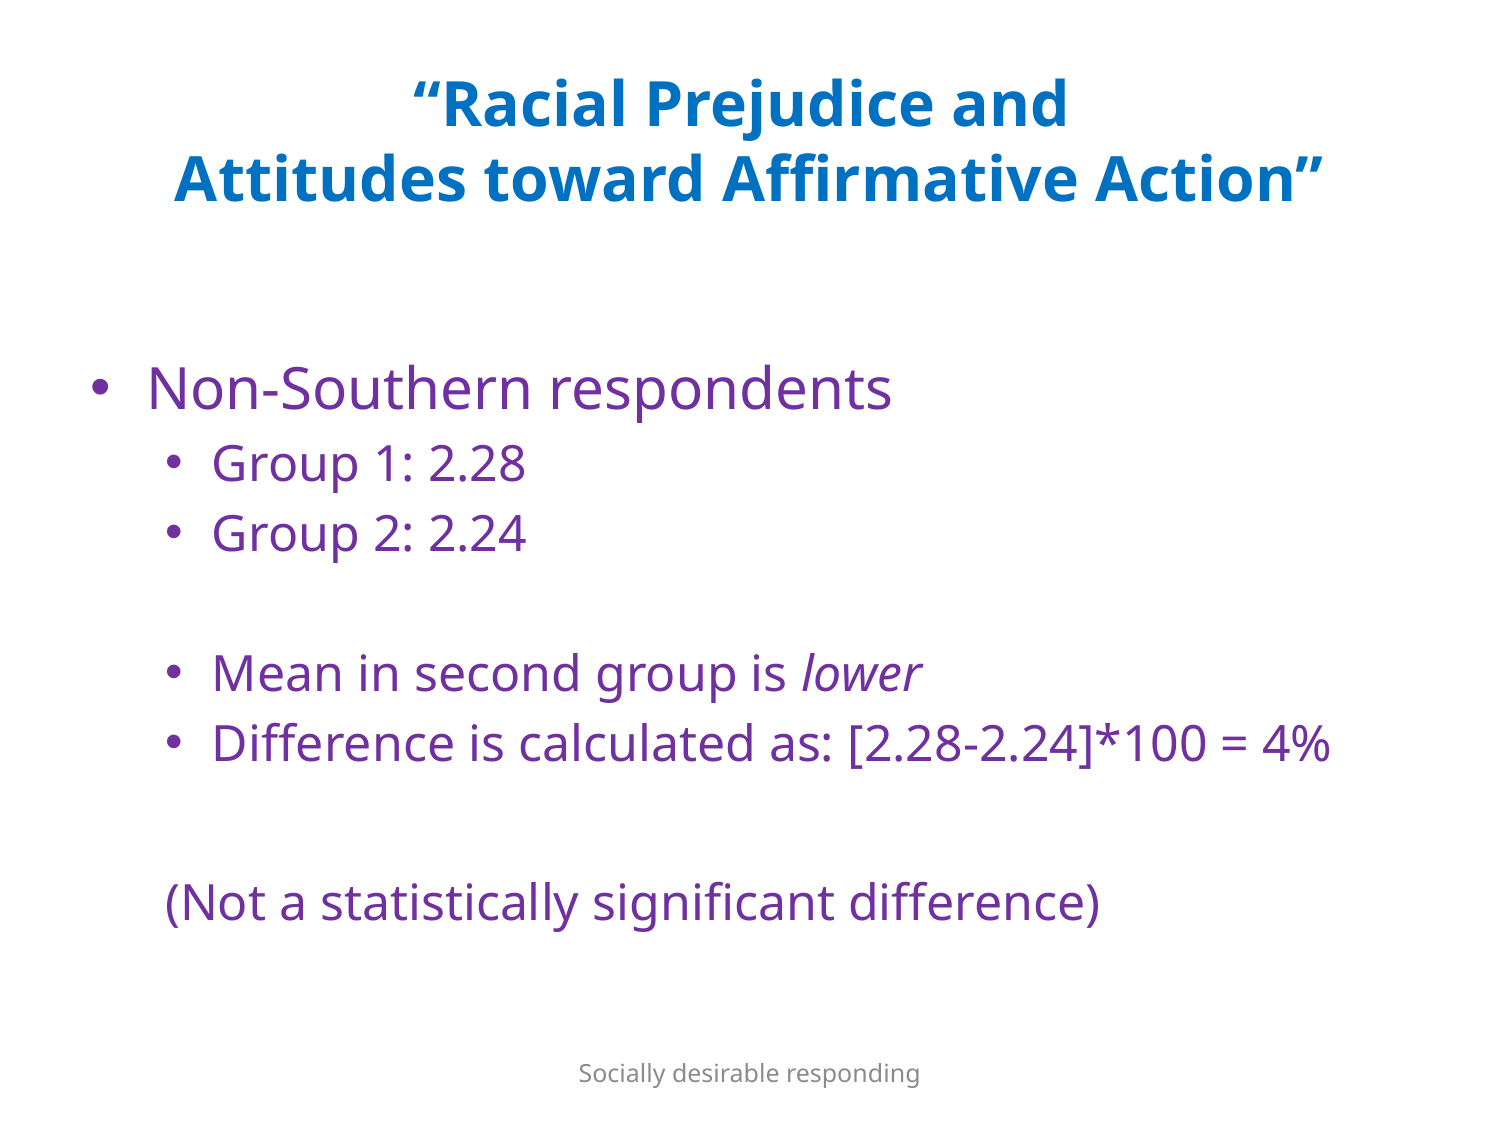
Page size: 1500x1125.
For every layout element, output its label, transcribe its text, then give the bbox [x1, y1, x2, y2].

list Non-Southern respondents Group 1: 2.28 Group 2: 2.24 Mean in second group is lower Difference is calculated as: [2.28-2.24]*100 = 4% (Not a statistically significant difference) [75, 262, 1425, 1005]
footer Socially desirable responding [512, 1042, 988, 1103]
title “Racial Prejudice and Attitudes toward Affirmative Action” [75, 45, 1425, 233]
